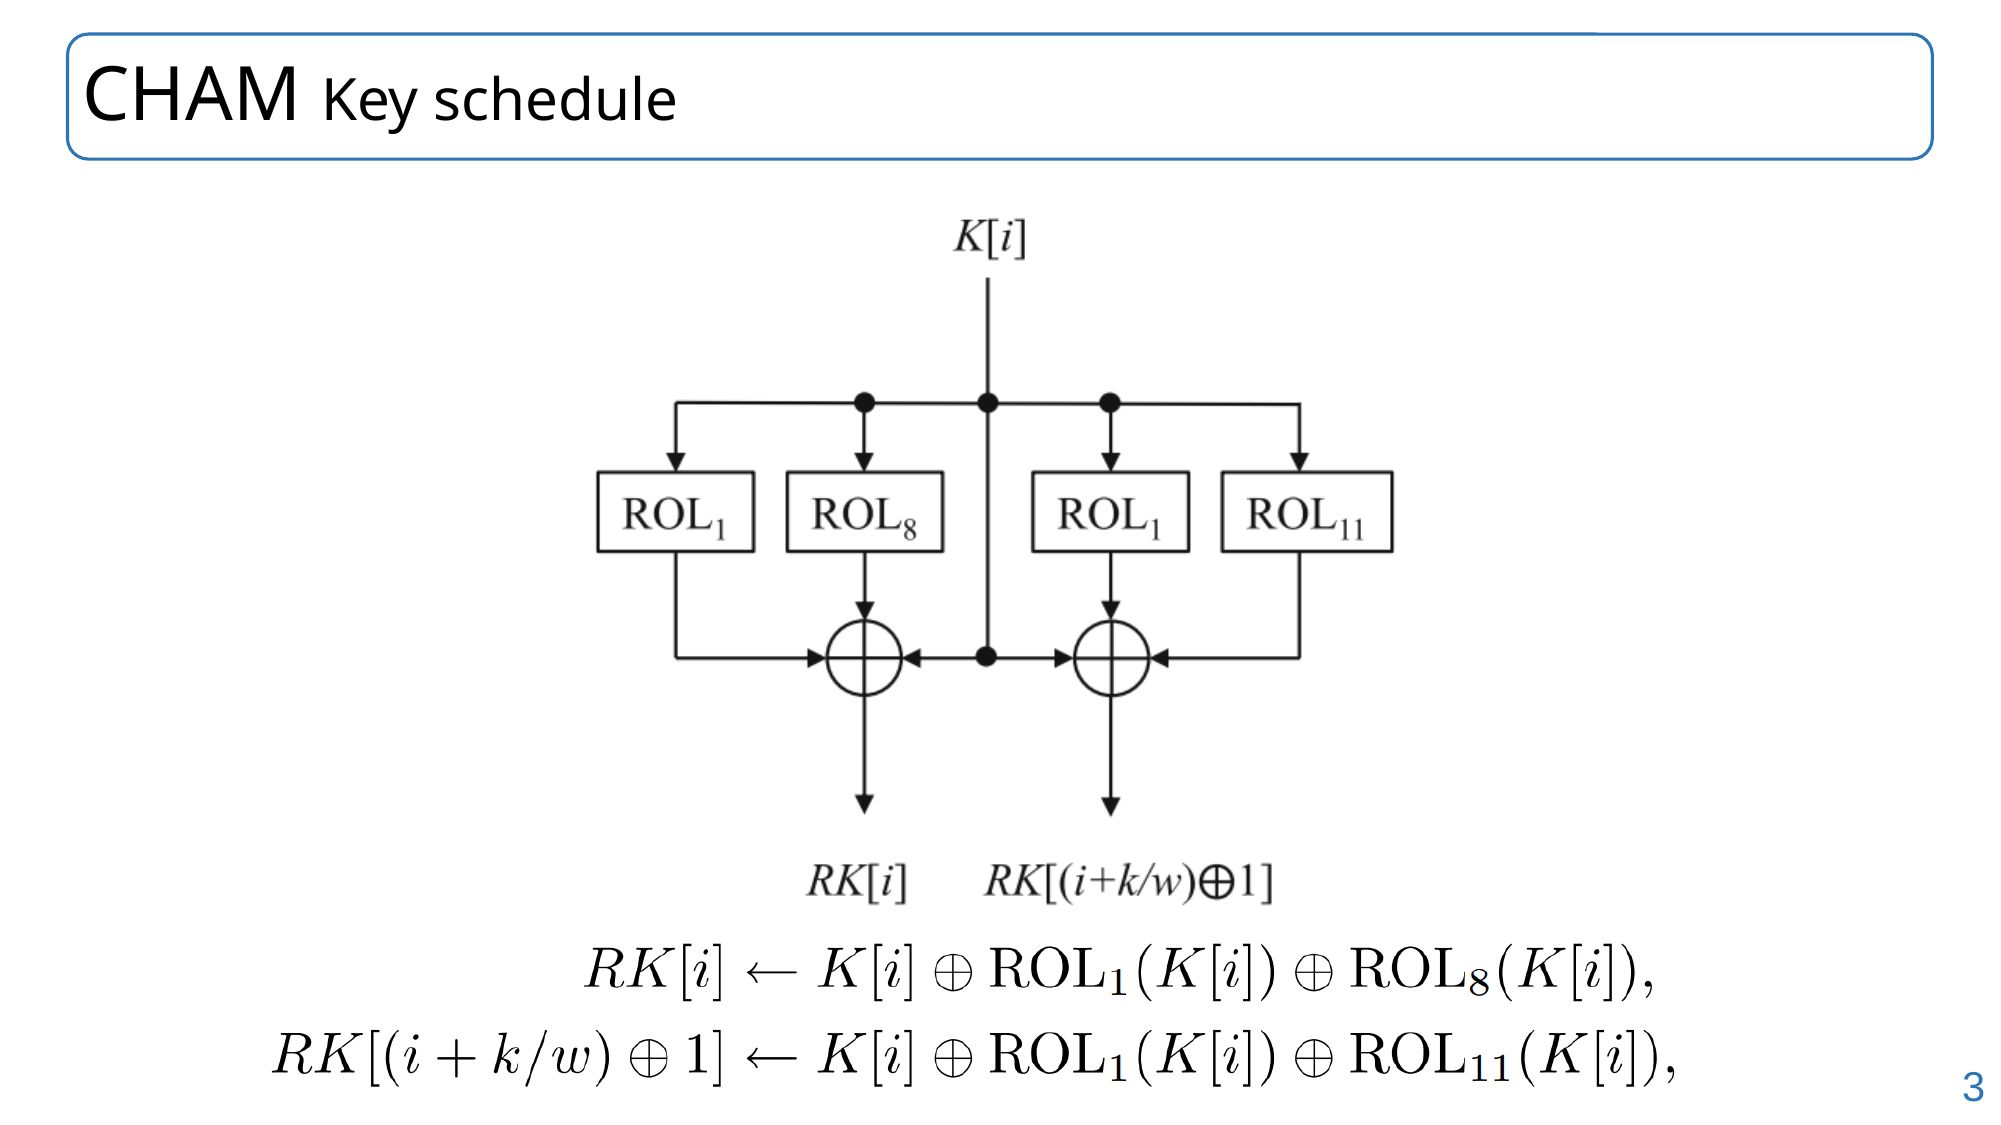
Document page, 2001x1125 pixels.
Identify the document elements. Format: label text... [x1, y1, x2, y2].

picture [233, 184, 1708, 1109]
title CHAM Key schedule [67, 34, 1933, 160]
